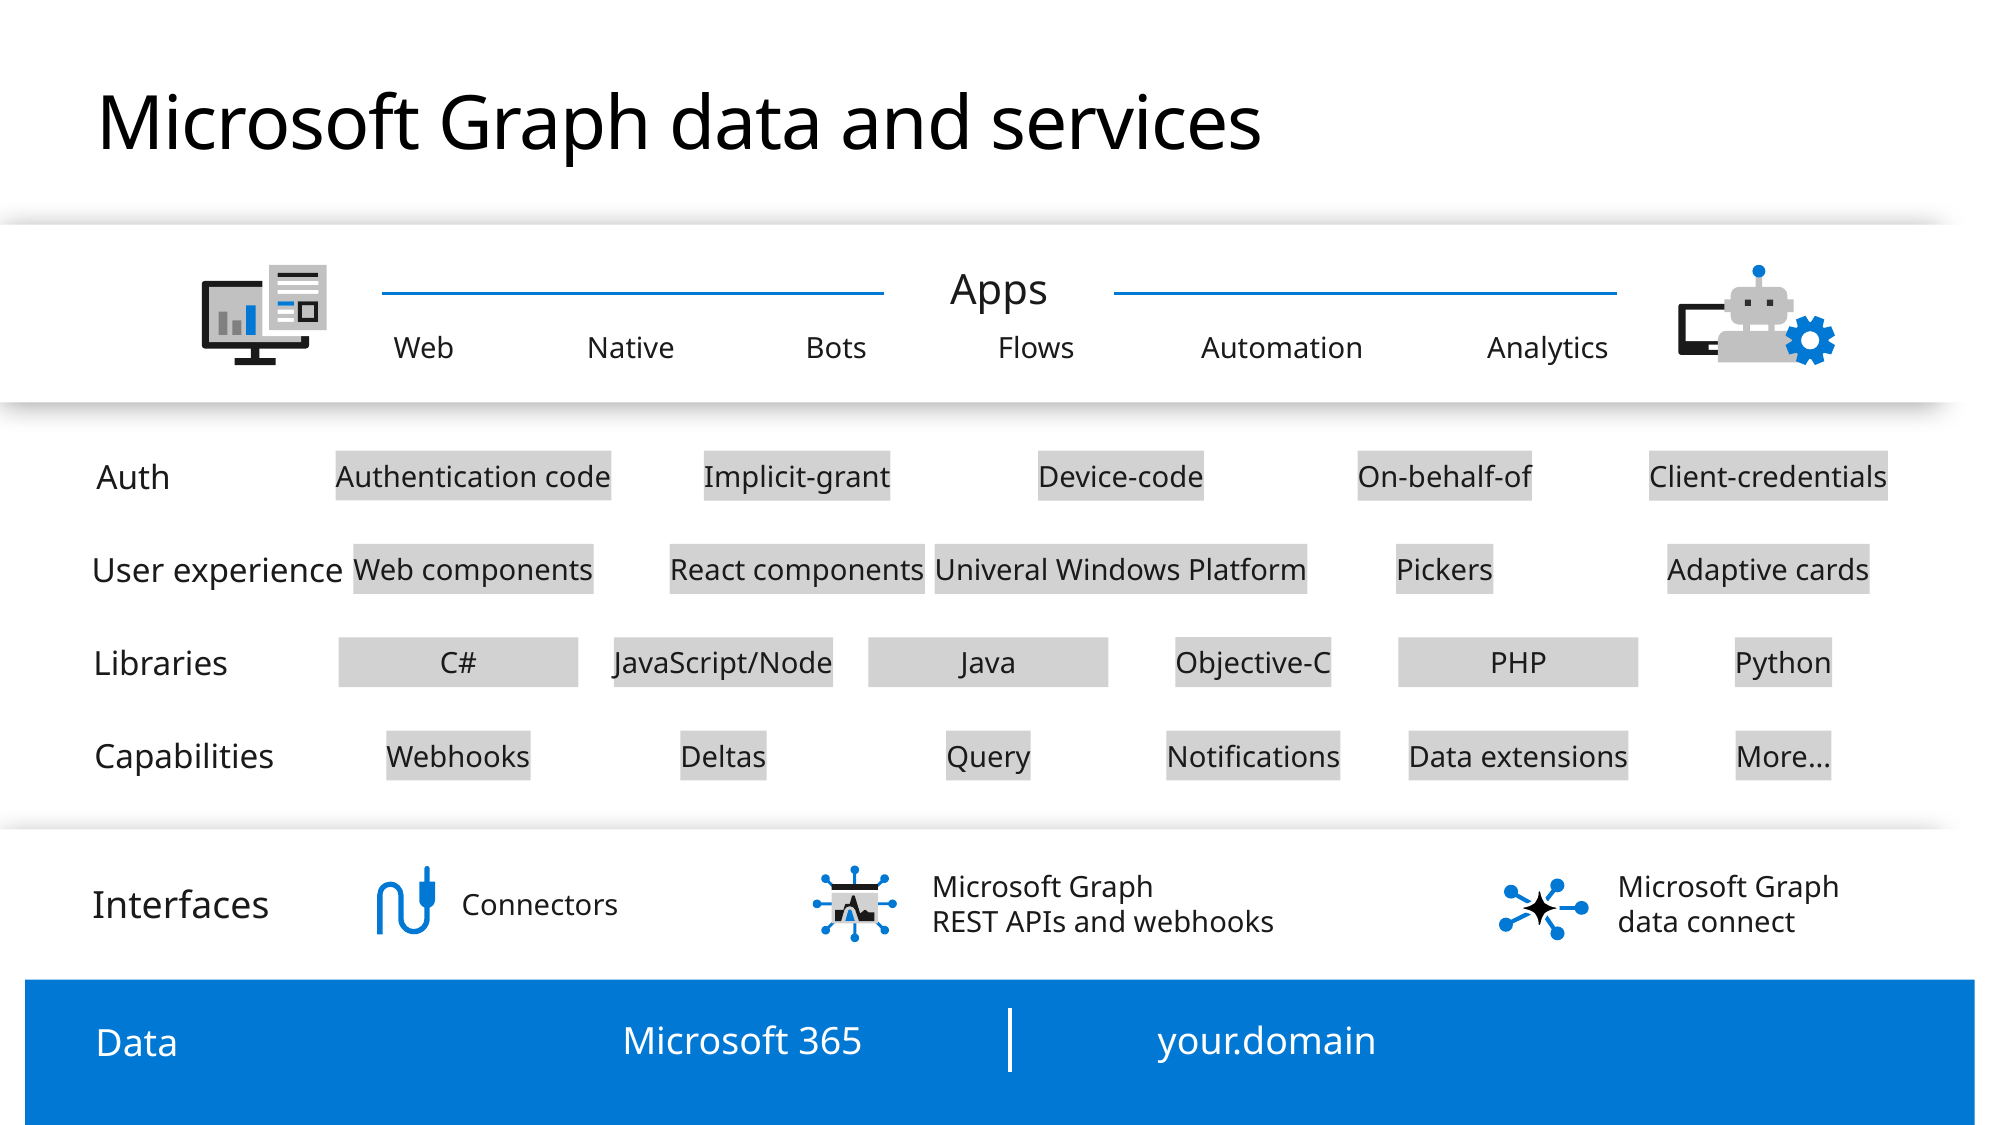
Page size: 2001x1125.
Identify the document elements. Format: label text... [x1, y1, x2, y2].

title Microsoft Graph data and services [96, 75, 1904, 166]
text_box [0, 224, 2000, 1125]
